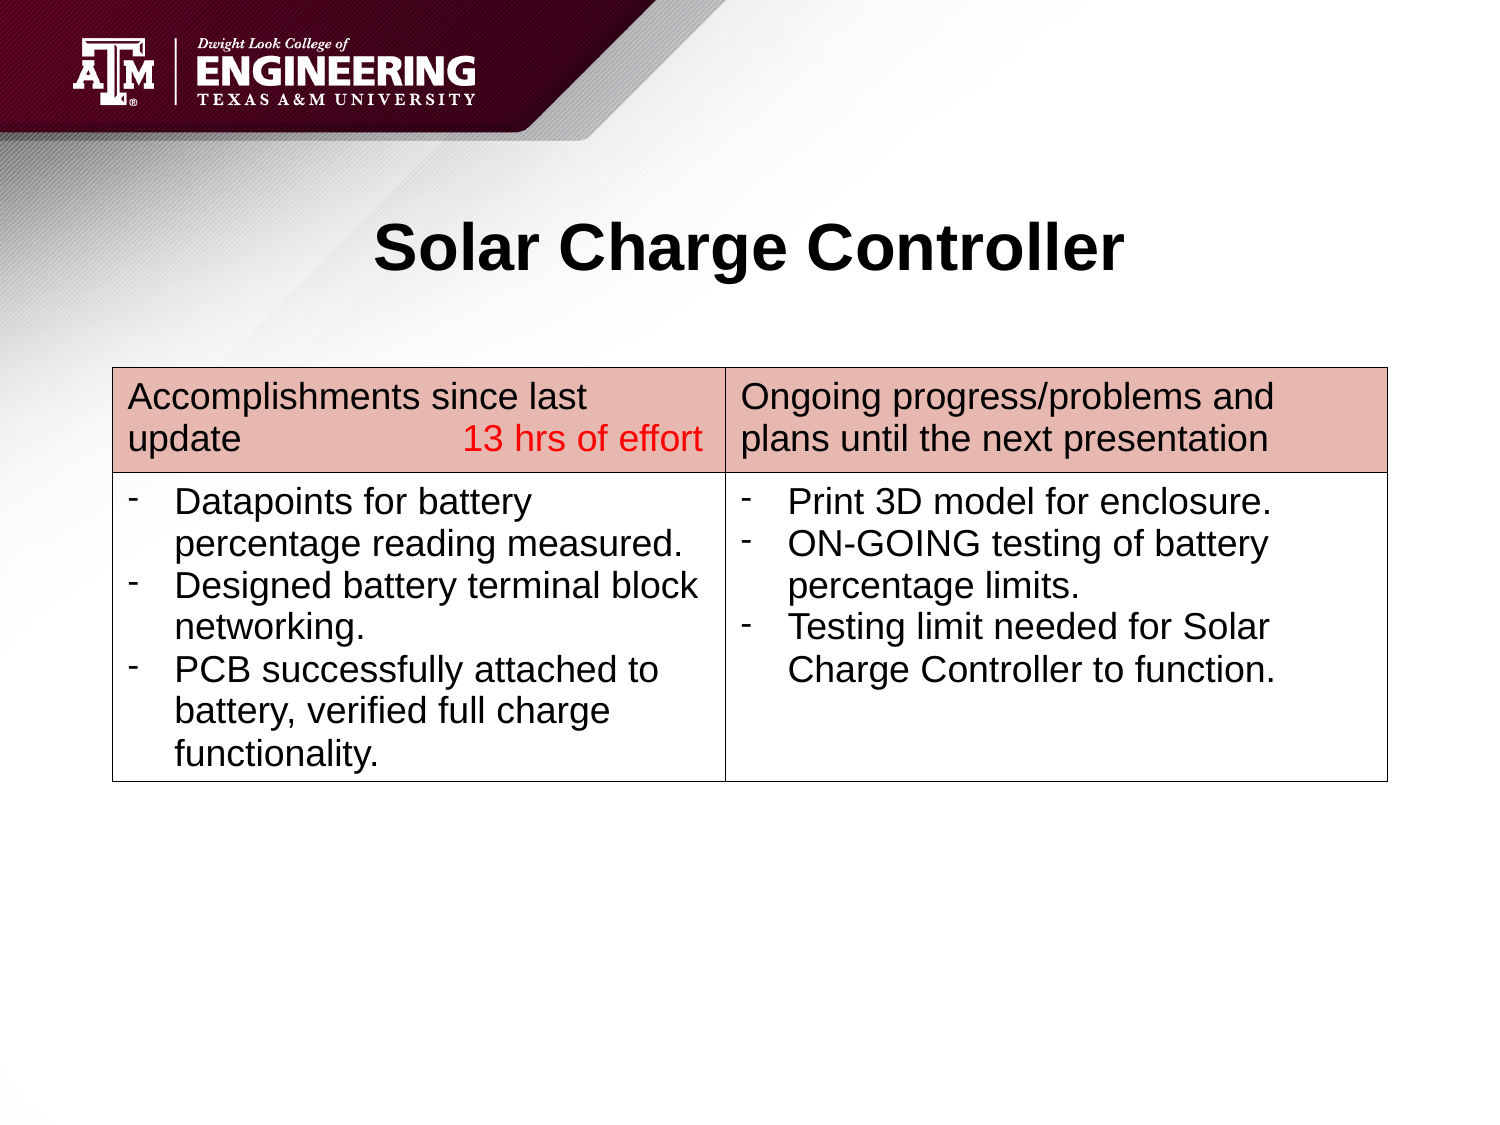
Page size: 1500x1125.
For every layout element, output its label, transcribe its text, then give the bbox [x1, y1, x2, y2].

table_cell Print 3D model for enclosure. ON-GOING testing of battery percentage limits. Testing limit needed for Solar Charge Controller to function. [726, 473, 1387, 781]
table_header Accomplishments since last update 13 hrs of effort [113, 368, 725, 472]
picture [0, 0, 1500, 1125]
table_header Ongoing progress/problems and plans until the next presentation [726, 368, 1387, 472]
title Solar Charge Controller [75, 172, 1425, 304]
table_cell Datapoints for battery percentage reading measured. Designed battery terminal block networking. PCB successfully attached to battery, verified full charge functionality. [113, 473, 725, 781]
